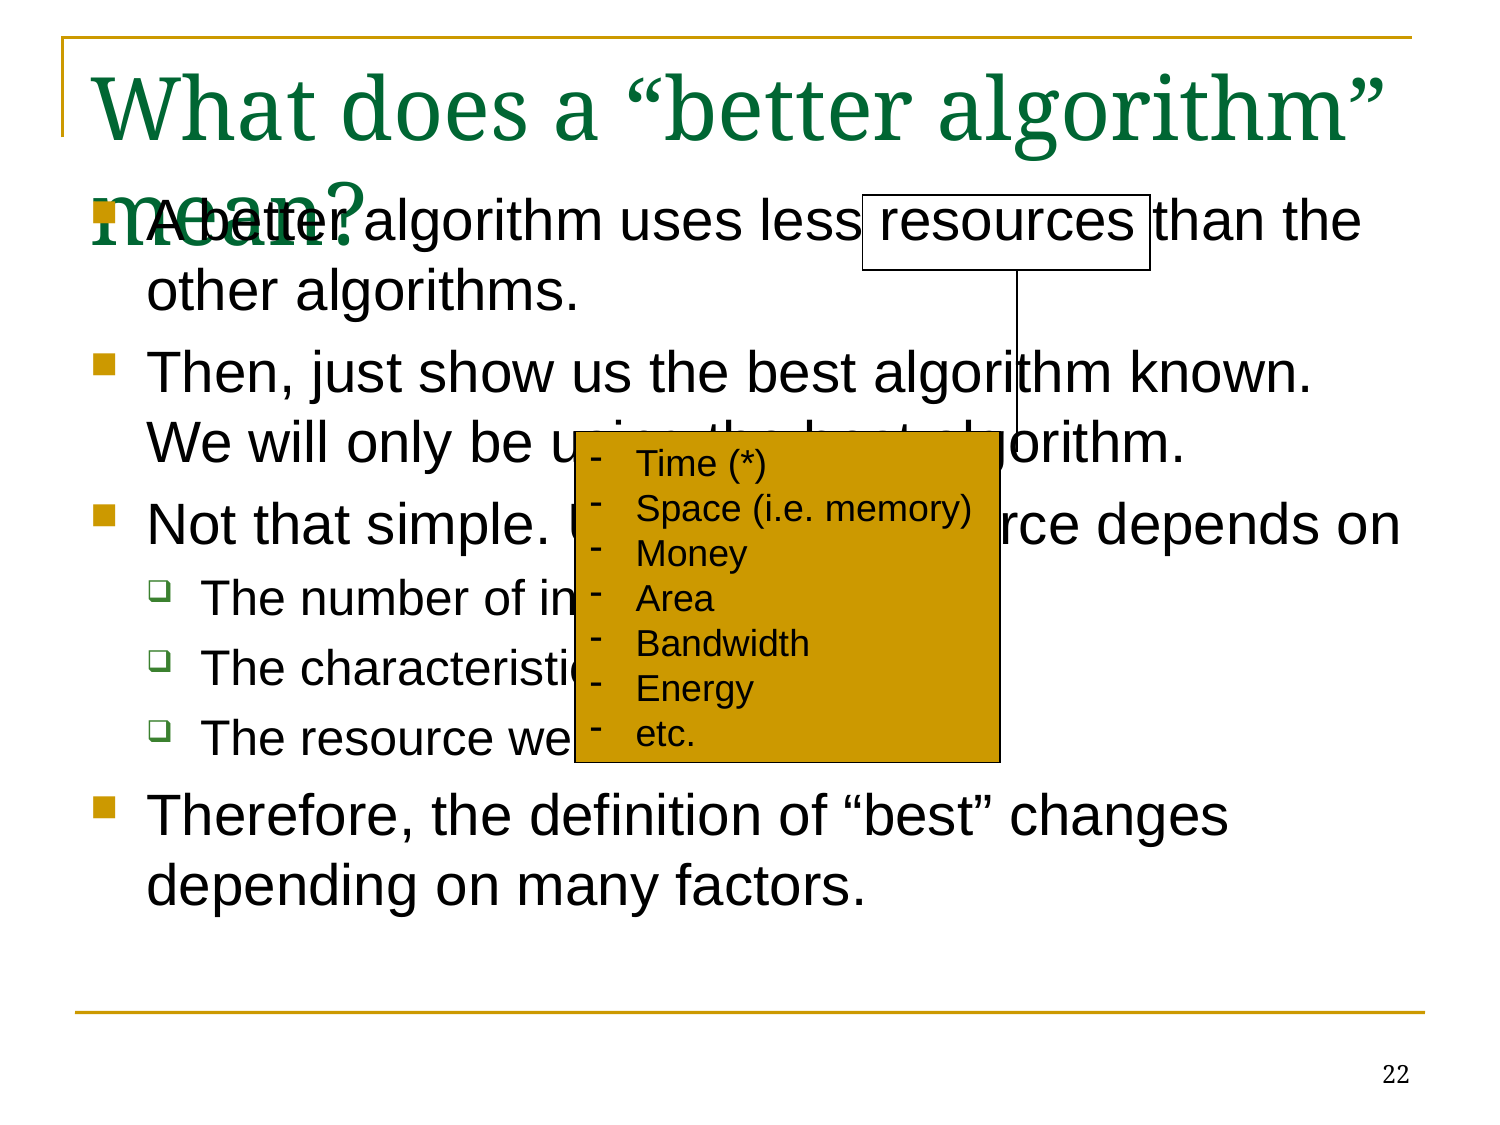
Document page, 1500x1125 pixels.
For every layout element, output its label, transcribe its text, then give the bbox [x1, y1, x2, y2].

list A better algorithm uses less resources than the other algorithms. Then, just show us the best algorithm known. We will only be using the best algorithm. Not that simple. Using less resource depends on The number of input elements The characteristics of the input The resource we are interested in Therefore, the definition of “best” changes depending on many factors. [75, 174, 1425, 919]
slide_number 22 [1074, 1024, 1426, 1101]
text_box [862, 195, 1150, 270]
text_box Time (*) Space (i.e. memory) Money Area Bandwidth Energy etc. [575, 431, 1001, 763]
title What does a “better algorithm” mean? [75, 45, 1425, 174]
